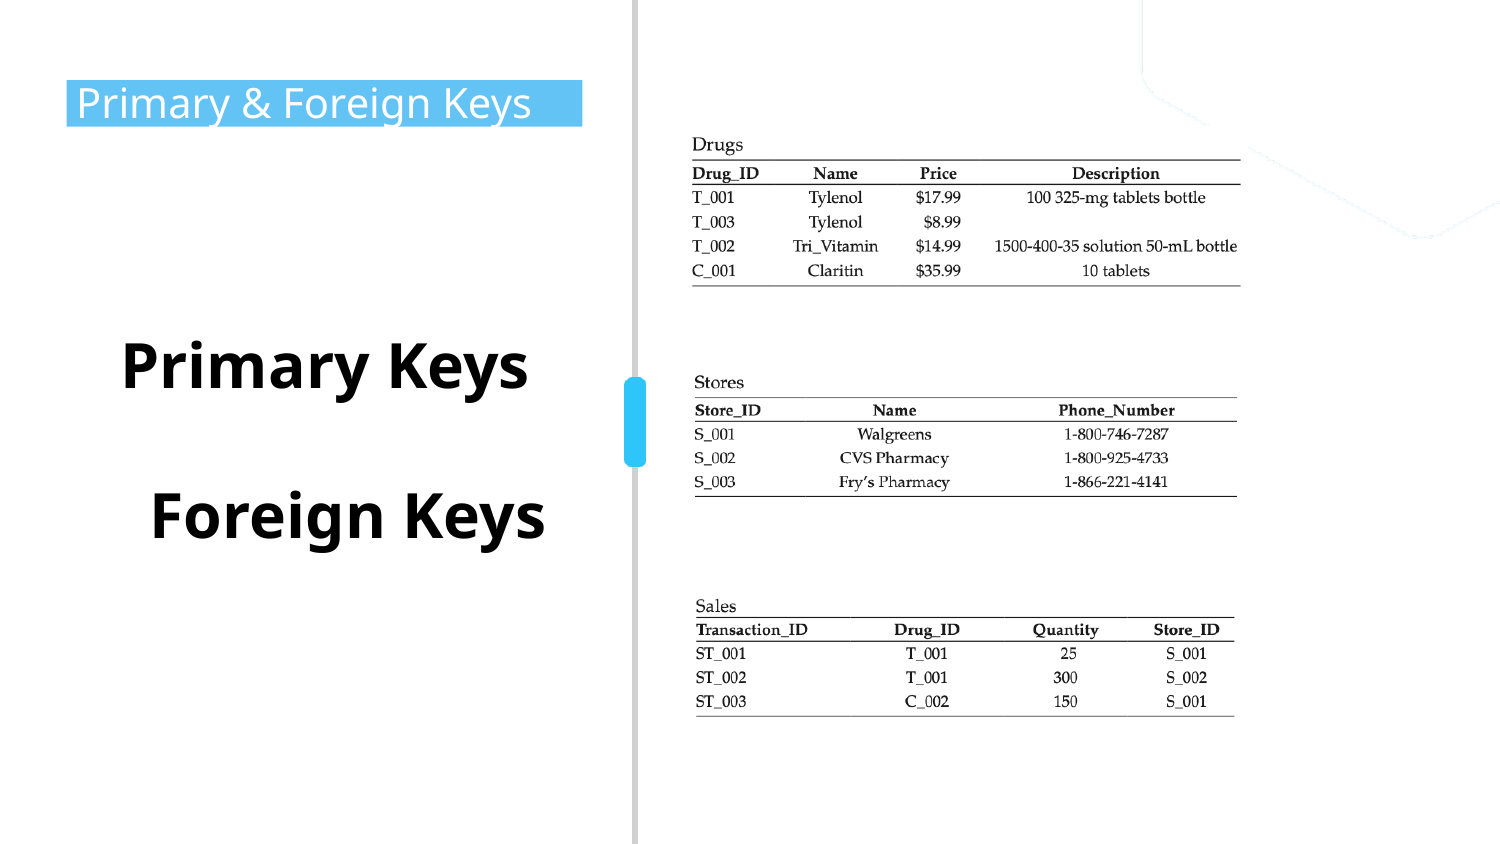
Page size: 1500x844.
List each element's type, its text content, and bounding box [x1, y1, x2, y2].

text_box [66, 80, 583, 127]
picture [624, 377, 646, 467]
text_box Primary Keys Foreign Keys [0, 330, 550, 546]
text_box Primary & Foreign Keys [72, 73, 589, 125]
picture [680, 576, 1248, 726]
picture [681, 360, 1249, 511]
picture [681, 0, 1500, 295]
